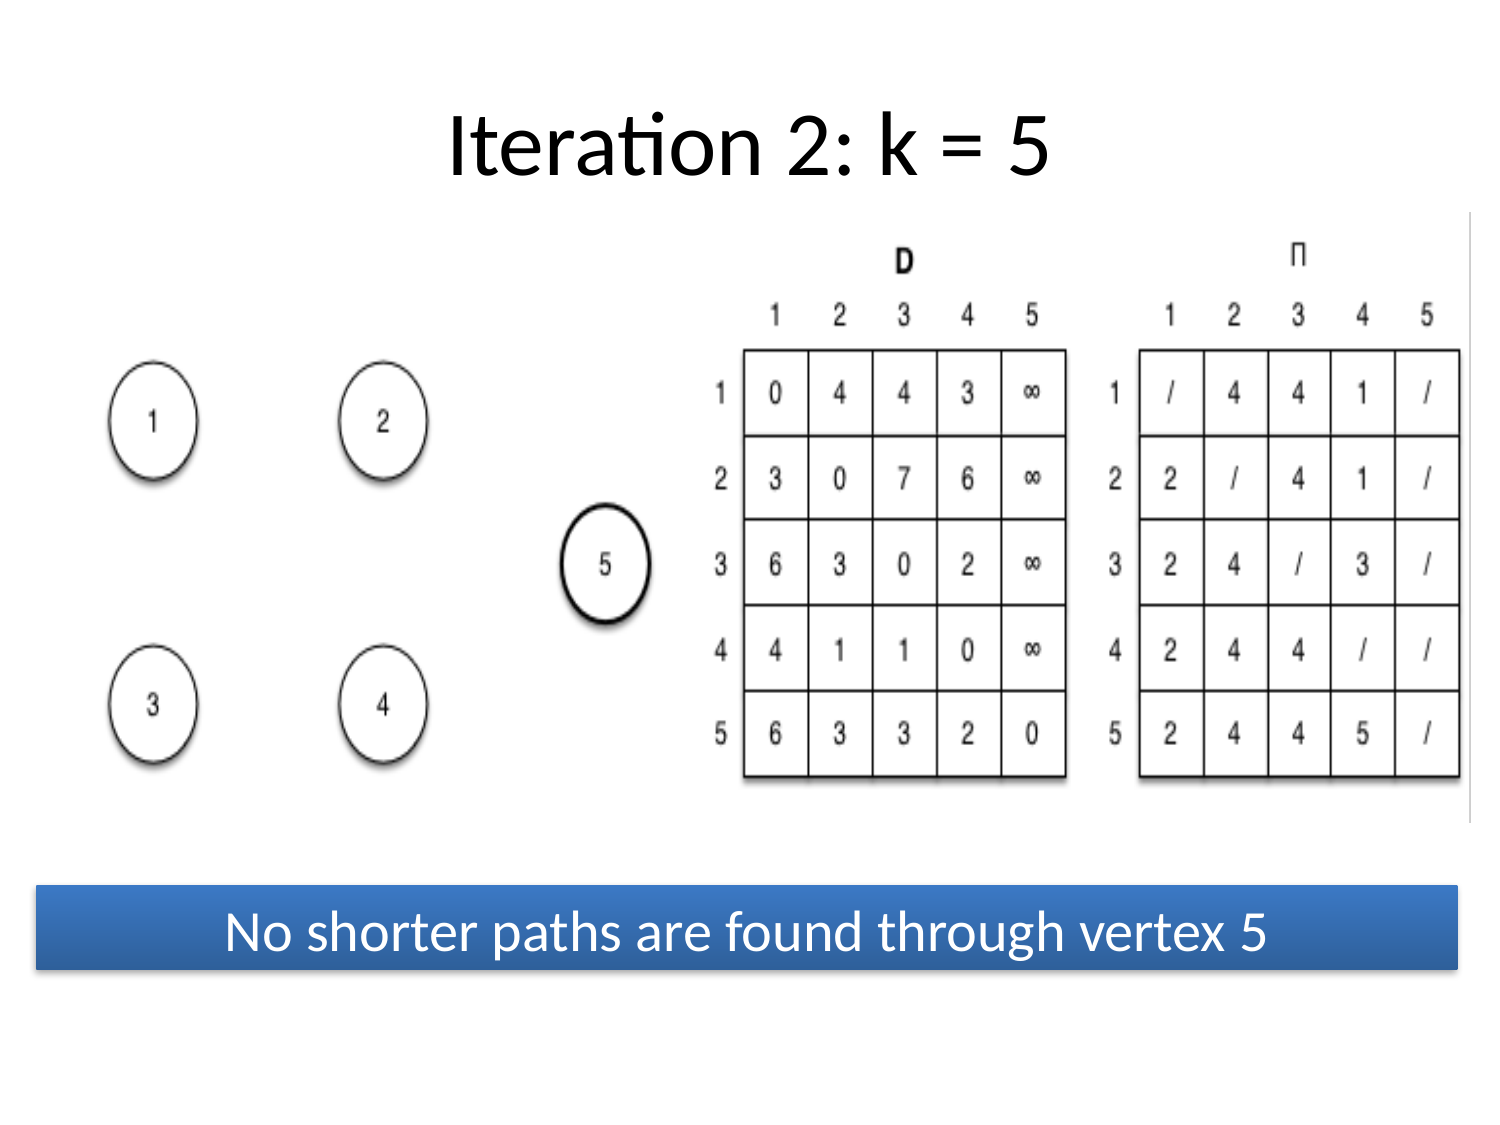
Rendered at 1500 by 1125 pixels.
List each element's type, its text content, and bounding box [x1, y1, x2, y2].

picture [79, 212, 1490, 823]
title Iteration 2: k = 5 [75, 45, 1425, 215]
text_box No shorter paths are found through vertex 5 [36, 885, 1458, 970]
